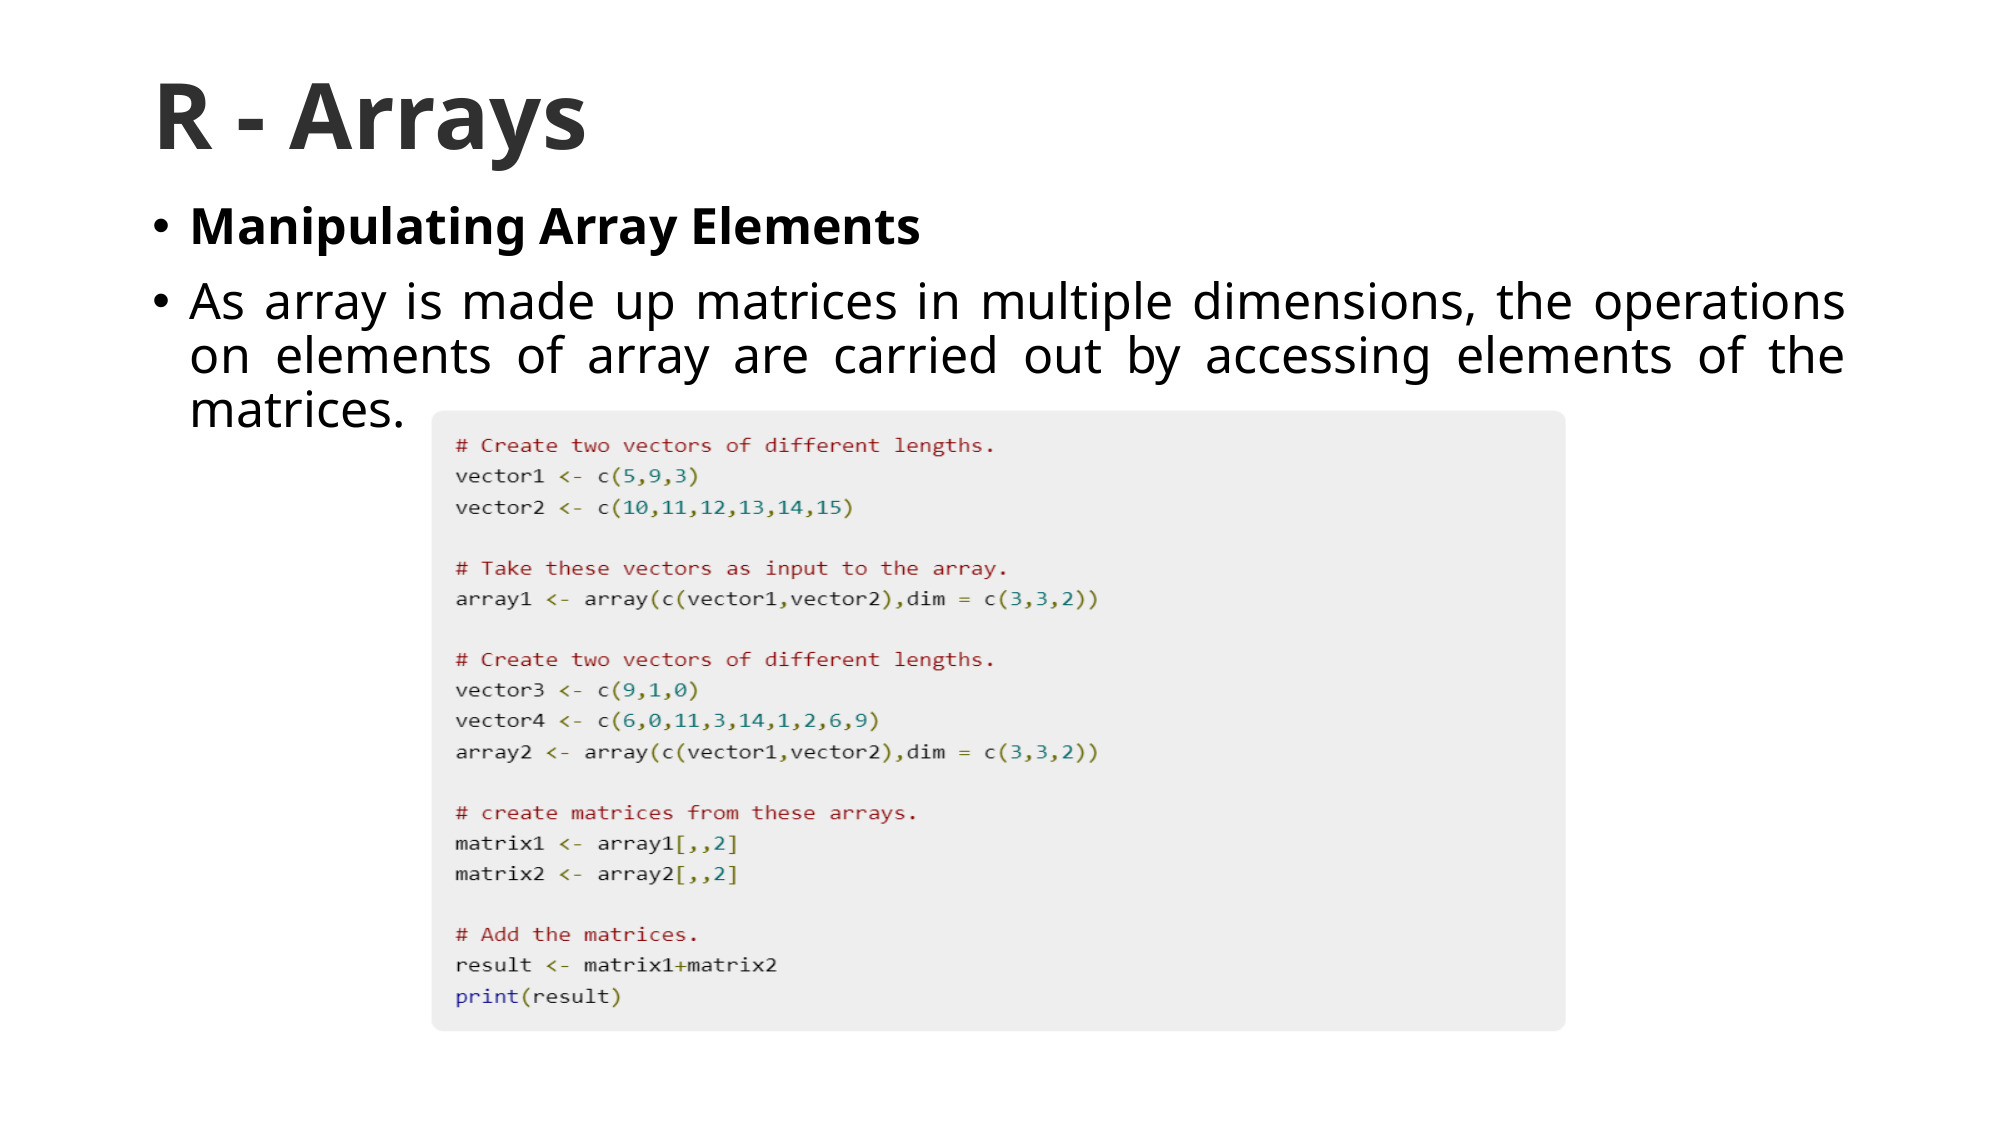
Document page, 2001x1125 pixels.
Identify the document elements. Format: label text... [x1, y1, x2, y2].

picture [423, 402, 1577, 1041]
list Manipulating Array Elements As array is made up matrices in multiple dimensions, the operations on elements of array are carried out by accessing elements of the matrices. [137, 194, 1863, 1014]
title R - Arrays [137, 59, 1863, 180]
